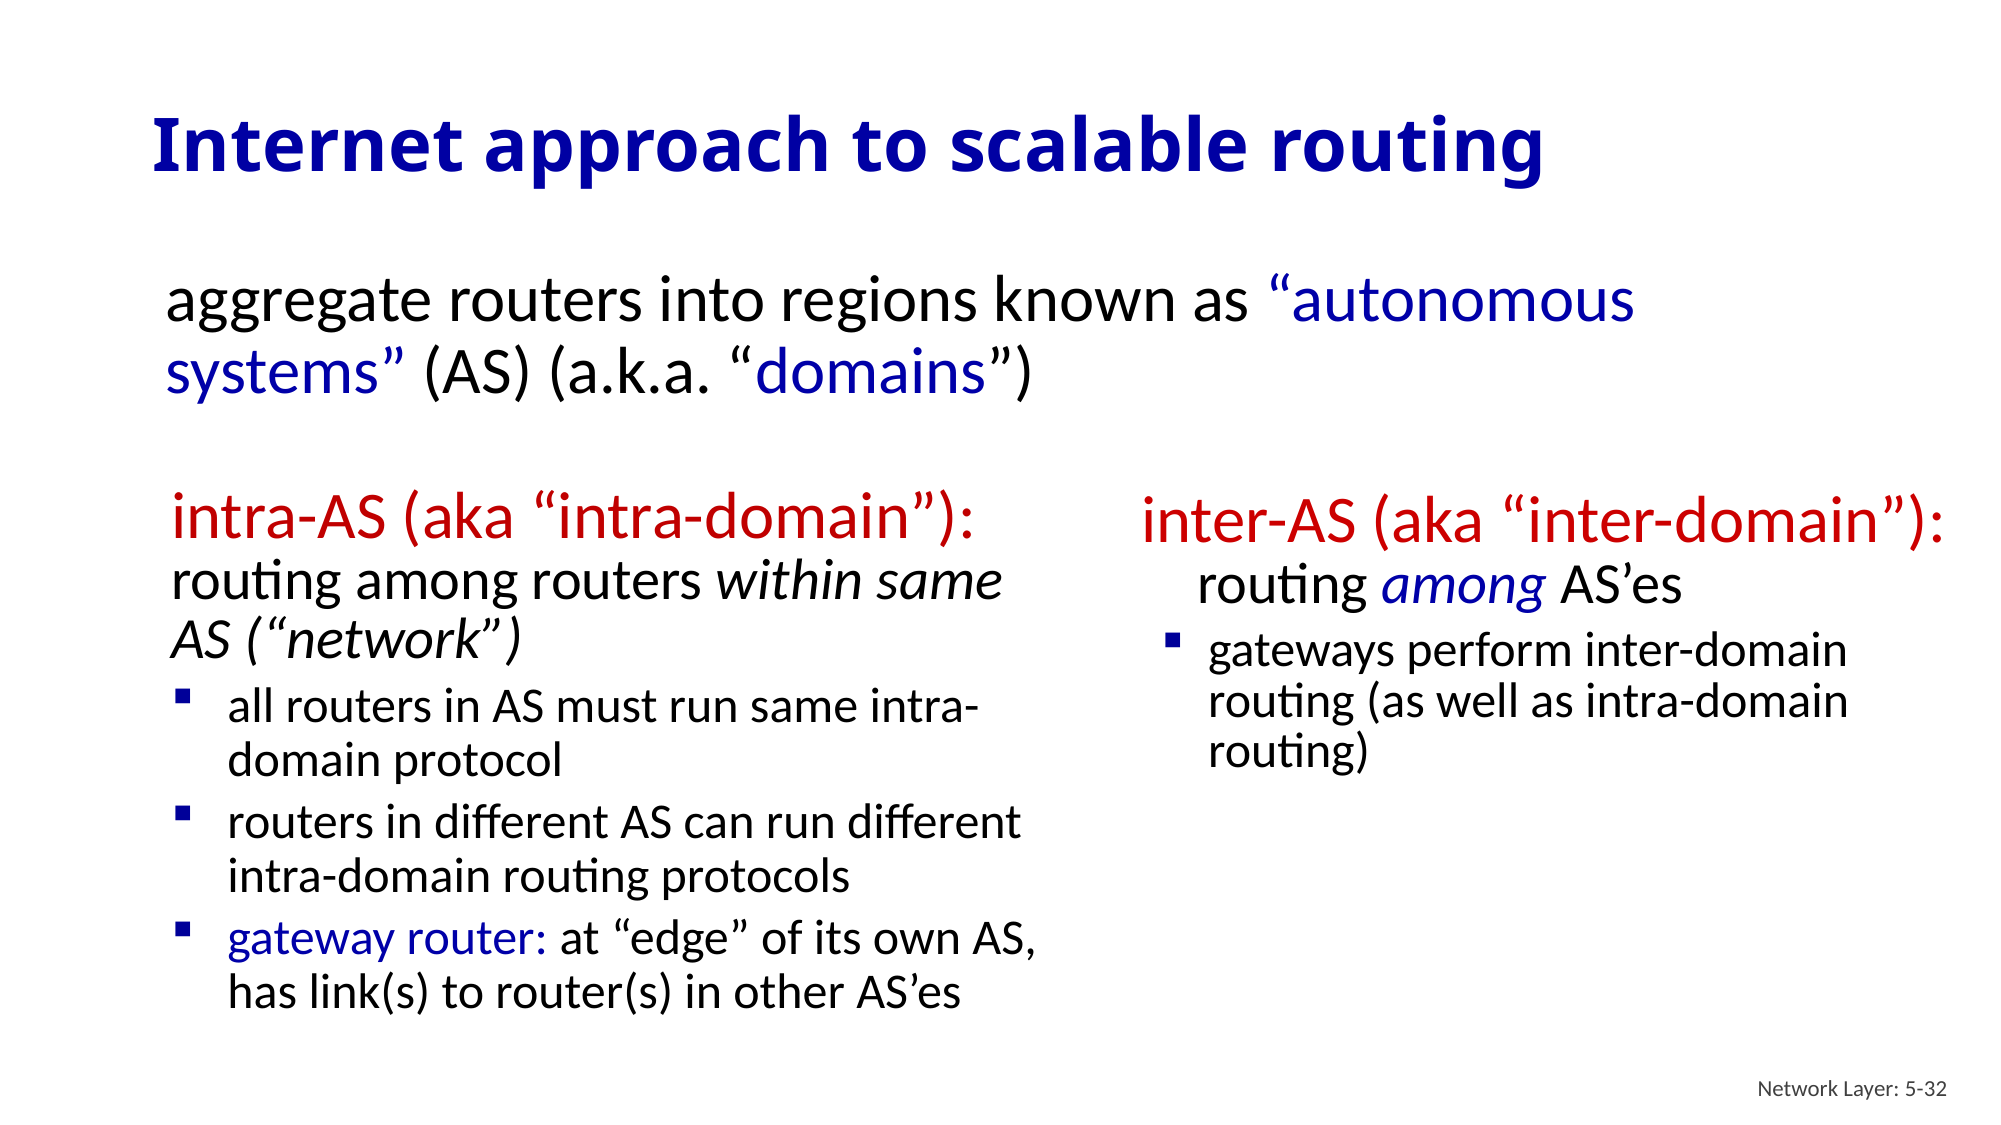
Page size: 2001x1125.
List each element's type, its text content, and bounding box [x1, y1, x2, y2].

text_box intra-AS (aka “intra-domain”): routing among routers within same AS (“network”) all routers in AS must run same intra-domain protocol routers in different AS can run different intra-domain routing protocols gateway router: at “edge” of its own AS, has link(s) to router(s) in other AS’es [156, 476, 1081, 1077]
slide_number Network Layer: 5-32 [1512, 1056, 1963, 1117]
text_box inter-AS (aka “inter-domain”): routing among AS’es gateways perform inter-domain routing (as well as intra-domain routing) [1125, 480, 1973, 893]
title Internet approach to scalable routing [137, 74, 1863, 221]
list aggregate routers into regions known as “autonomous systems” (AS) (a.k.a. “domains”) [129, 256, 1855, 970]
